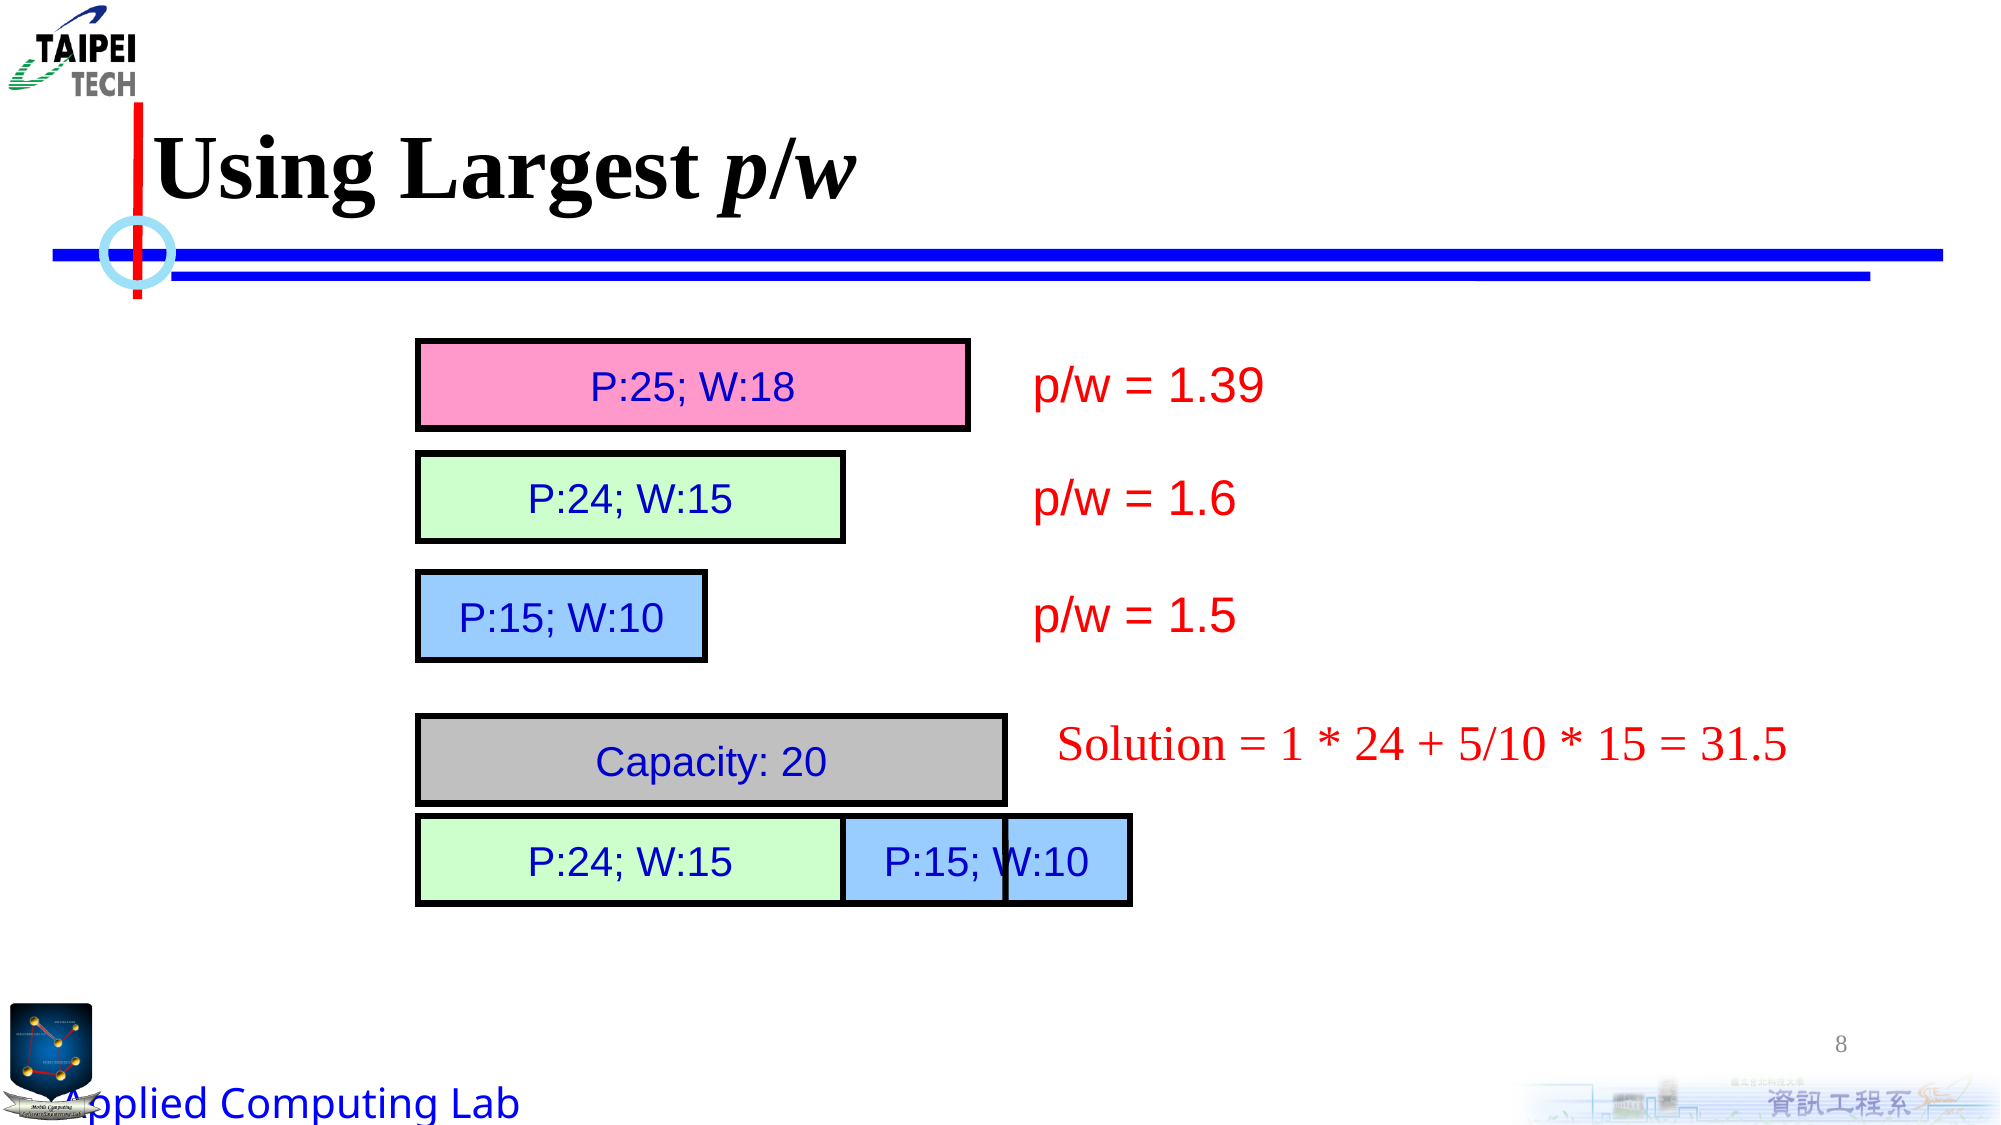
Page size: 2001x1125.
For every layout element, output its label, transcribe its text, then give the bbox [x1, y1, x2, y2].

text_box P:15; W:10 [843, 816, 1005, 904]
text_box p/w = 1.5 [1017, 575, 1253, 651]
text_box P:24; W:15 [417, 453, 843, 541]
title Using Largest p/w [137, 59, 1863, 278]
text_box p/w = 1.6 [1017, 457, 1253, 533]
text_box Capacity: 20 [417, 715, 1006, 804]
slide_number 8 [1412, 1012, 1863, 1073]
text_box P:25; W:18 [417, 340, 968, 429]
text_box Solution = 1 * 24 + 5/10 * 15 = 31.5 [1041, 703, 1803, 779]
picture [0, 999, 102, 1125]
text_box p/w = 1.39 [1017, 345, 1280, 421]
text_box P:15; W:10 [417, 572, 706, 660]
text_box P:15; W:10 [1006, 816, 1131, 904]
text_box P:24; W:15 [417, 816, 843, 904]
picture [0, 0, 143, 102]
